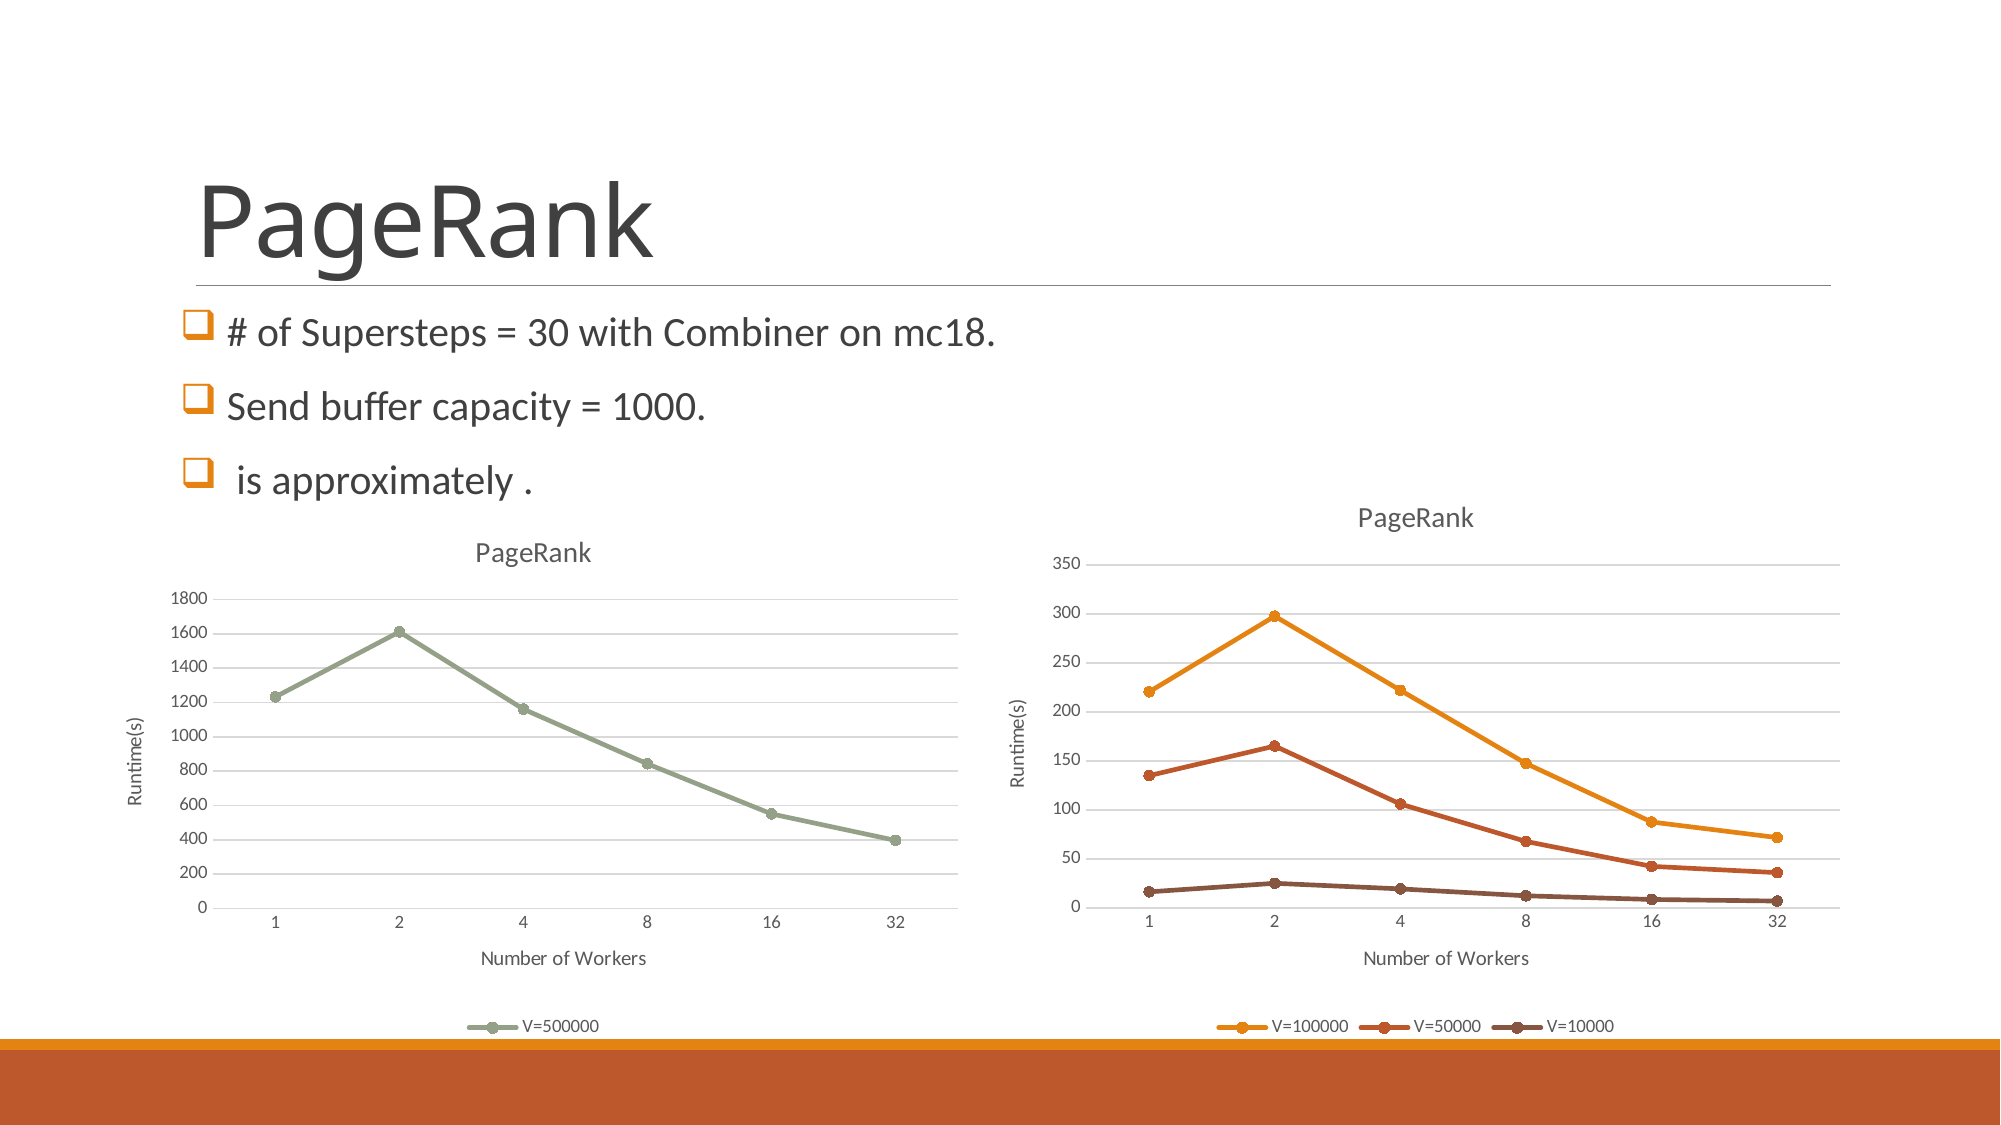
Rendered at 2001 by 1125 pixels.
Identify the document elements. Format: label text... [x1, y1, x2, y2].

title PageRank [180, 47, 1830, 285]
chart [92, 477, 1859, 1044]
